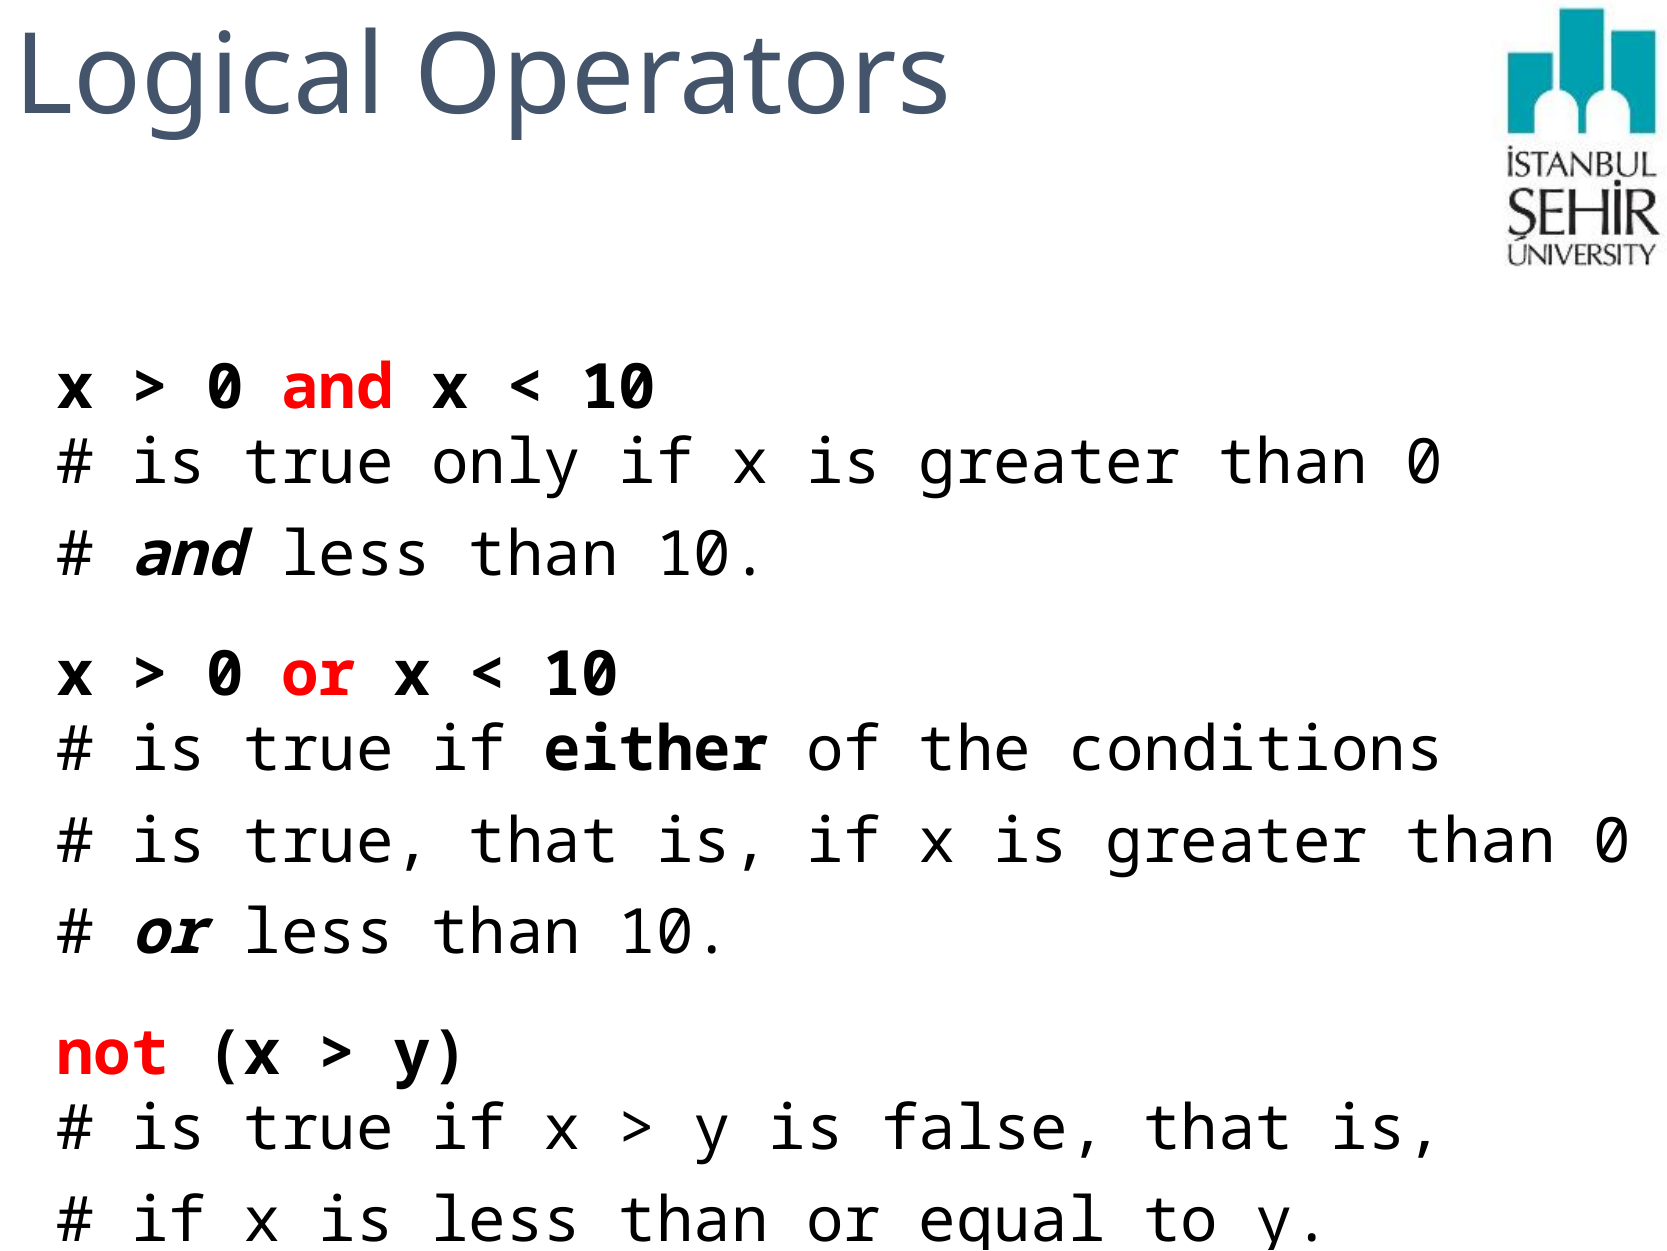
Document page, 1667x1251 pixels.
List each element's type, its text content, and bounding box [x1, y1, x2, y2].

list x > 0 and x < 10 # is true only if x is greater than 0 # and less than 10. x > 0 or x < 10 # is true if either of the conditions # is true, that is, if x is greater than 0 # or less than 10. not (x > y) # is true if x > y is false, that is, # if x is less than or equal to y. [8, 354, 1663, 1246]
title Logical Operators [8, 8, 1663, 129]
picture [1491, 0, 1667, 285]
